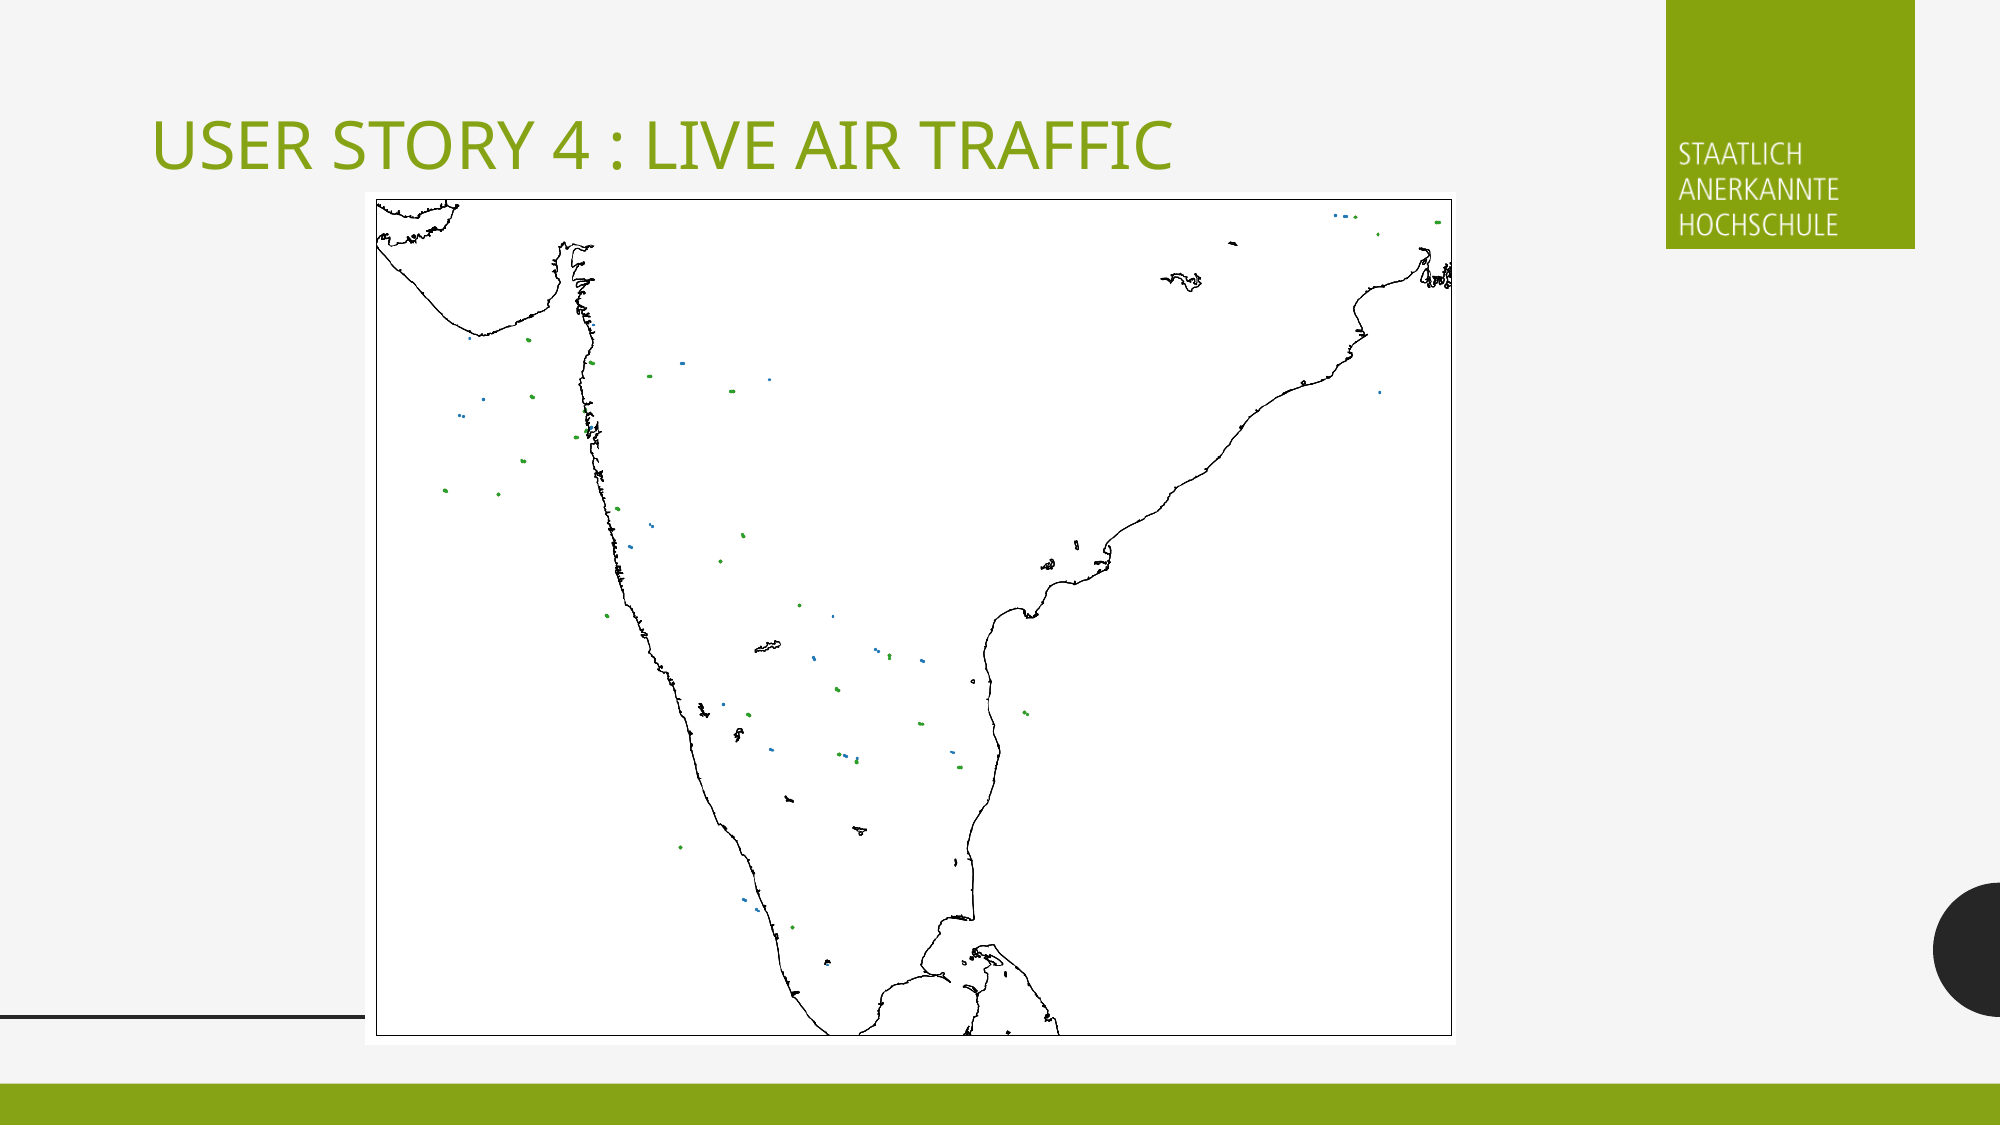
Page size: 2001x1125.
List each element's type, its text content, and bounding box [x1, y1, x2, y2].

picture [1666, 0, 1915, 249]
picture [365, 192, 1456, 1045]
text_box User story 4 : LIVE AIR TRAFFIC [130, 82, 1901, 193]
